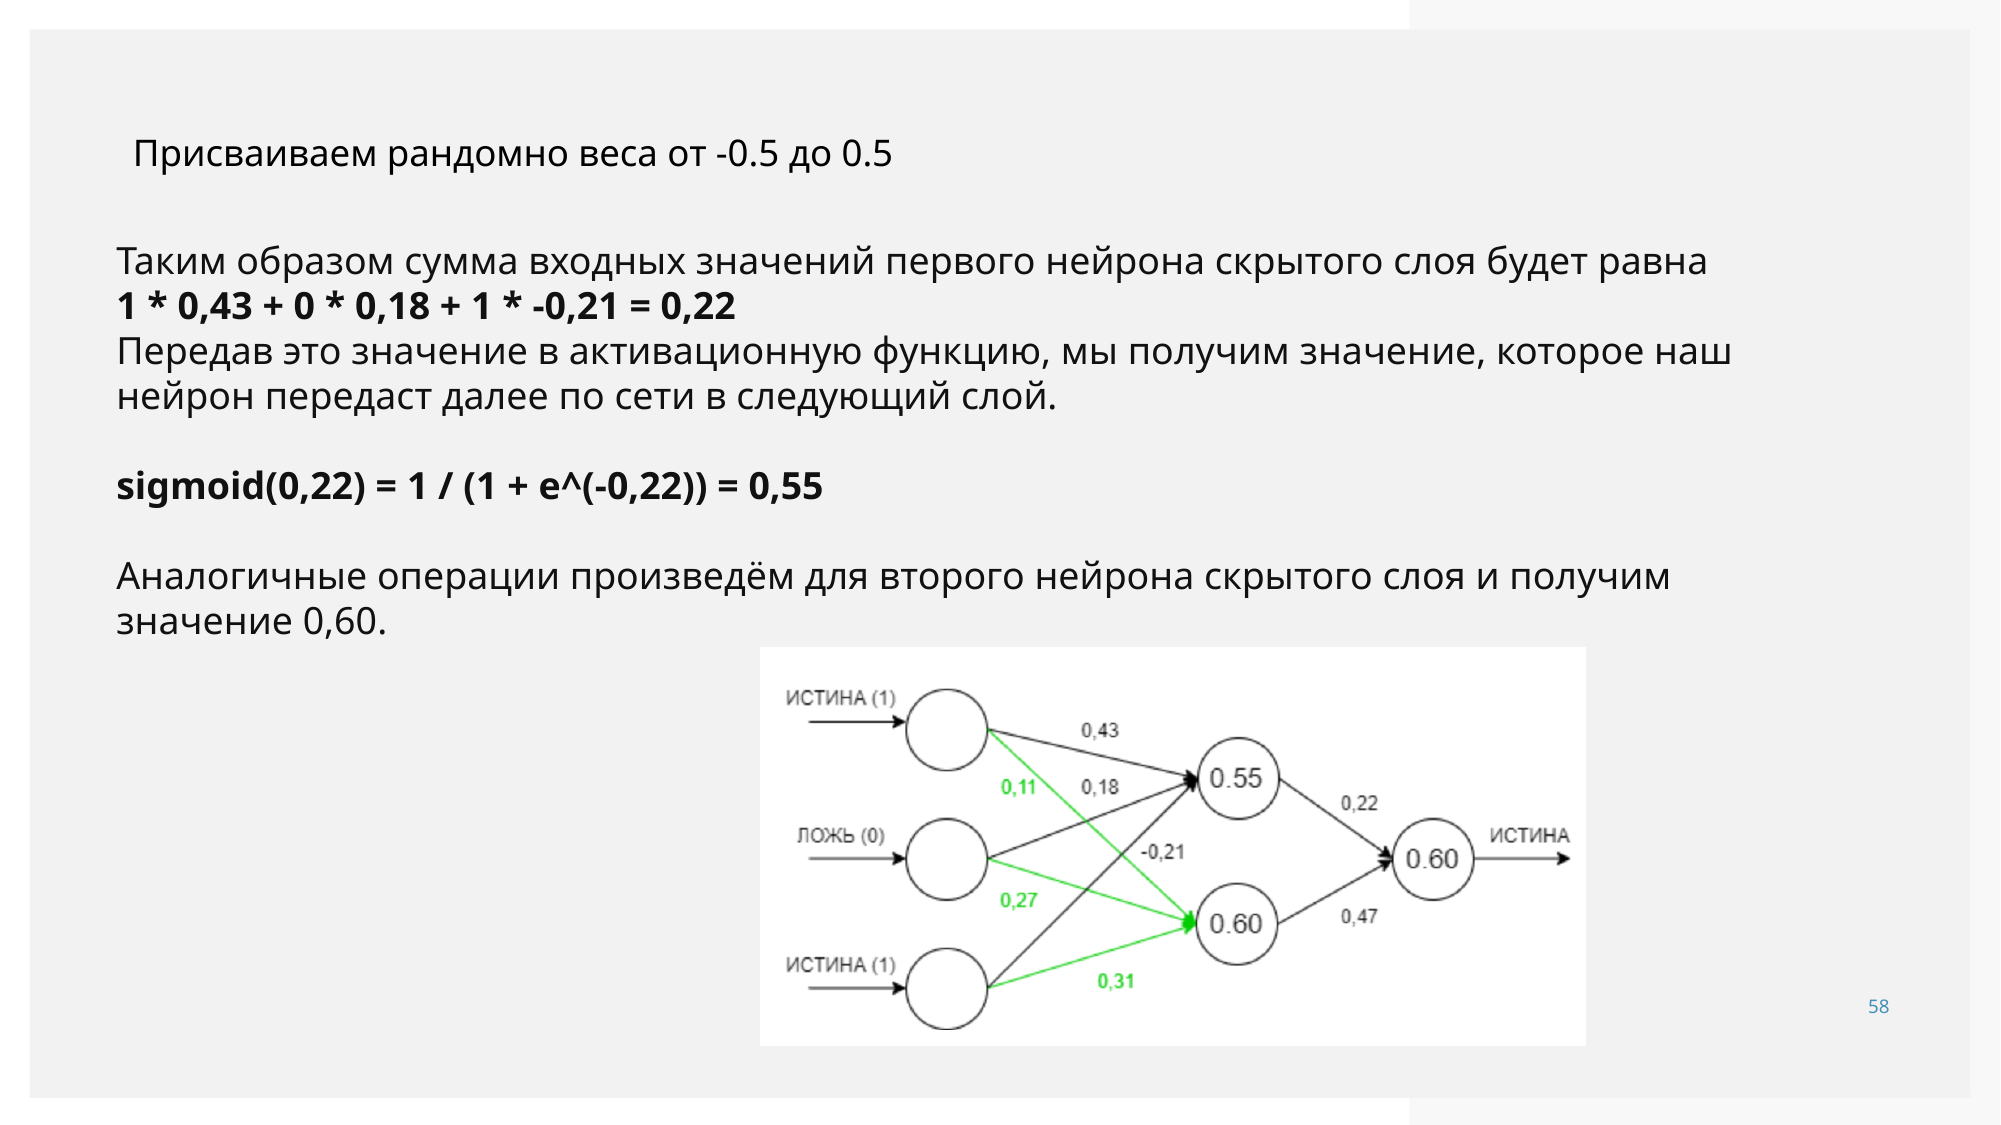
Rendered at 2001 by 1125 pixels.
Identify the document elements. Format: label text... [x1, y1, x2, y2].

slide_number 58 [1732, 977, 1905, 1037]
picture [760, 646, 1586, 1047]
list Присваиваем рандомно веса от -0.5 до 0.5 [117, 122, 1358, 182]
text_box Таким образом сумма входных значений первого нейрона скрытого слоя будет равна 1 * 0,43 + 0 * 0,18 + 1 * -0,21 = 0,22 Передав это значение в активационную функцию, мы получим значение, которое наш нейрон передаст далее по сети в следующий слой. sigmoid(0,22) = 1 / (1 + e^(-0,22)) = 0,55 Аналогичные операции произведём для второго нейрона скрытого слоя и получим значение 0,60. [101, 229, 1829, 649]
